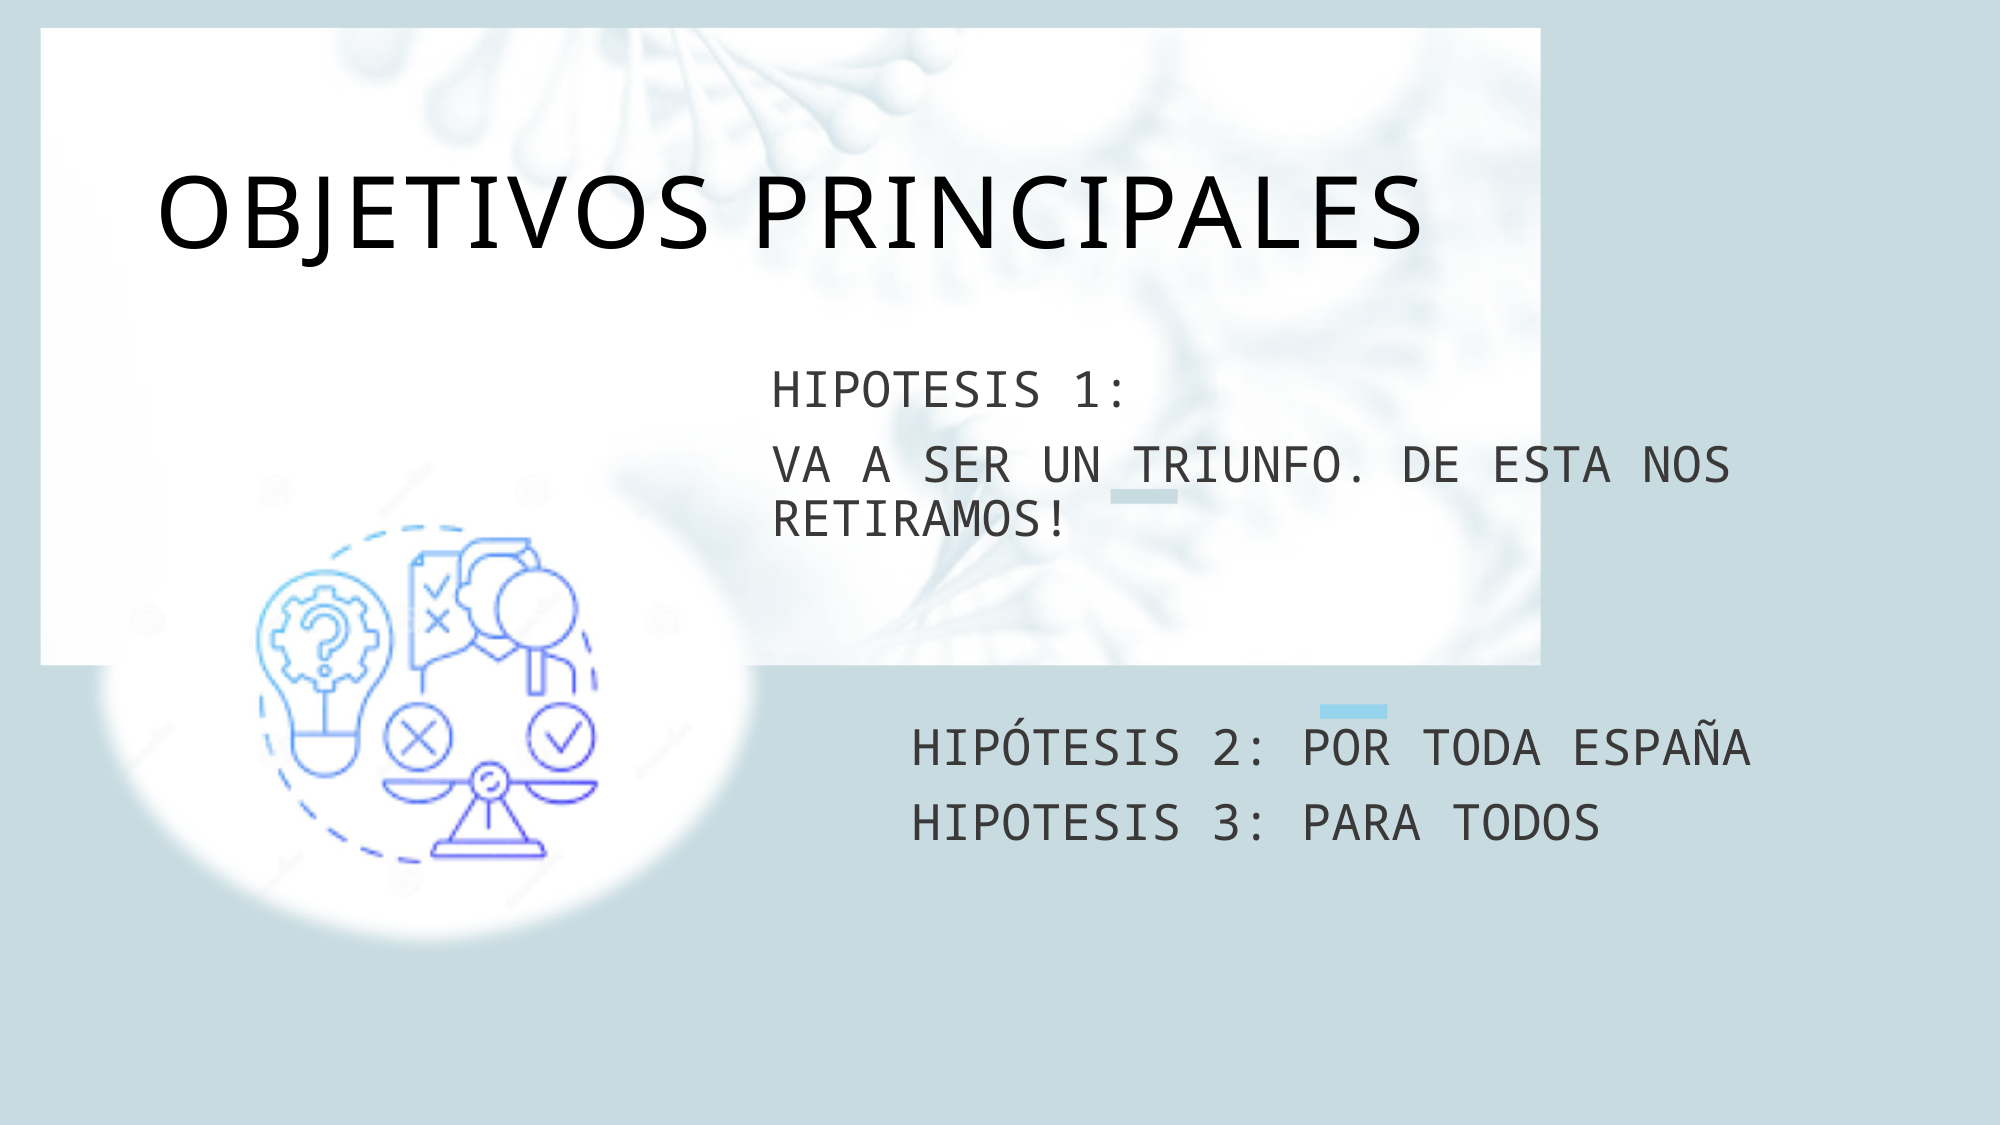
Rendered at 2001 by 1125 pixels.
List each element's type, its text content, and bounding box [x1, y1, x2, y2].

text_box Hipótesis 2: por toda España HIPOTESIS 3: para todos [911, 722, 2000, 881]
picture [40, 27, 1541, 958]
list HIPOTESIS 1: Va a ser un triunfo. De esta nos retiramos! [1541, 364, 1960, 523]
